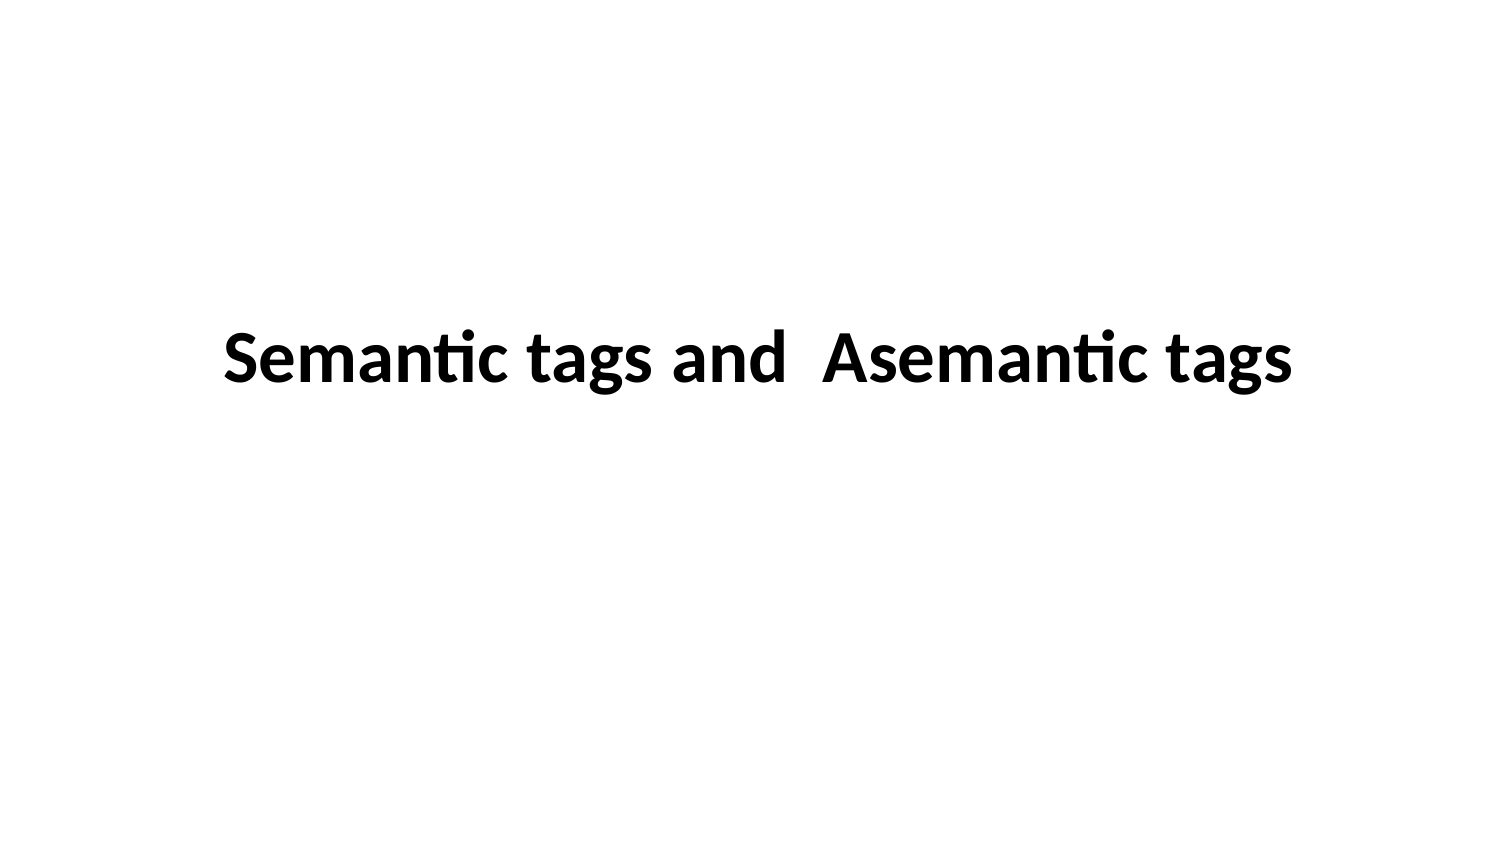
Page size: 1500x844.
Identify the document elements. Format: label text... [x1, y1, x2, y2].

title Semantic tags and Asemantic tags [112, 262, 1388, 443]
